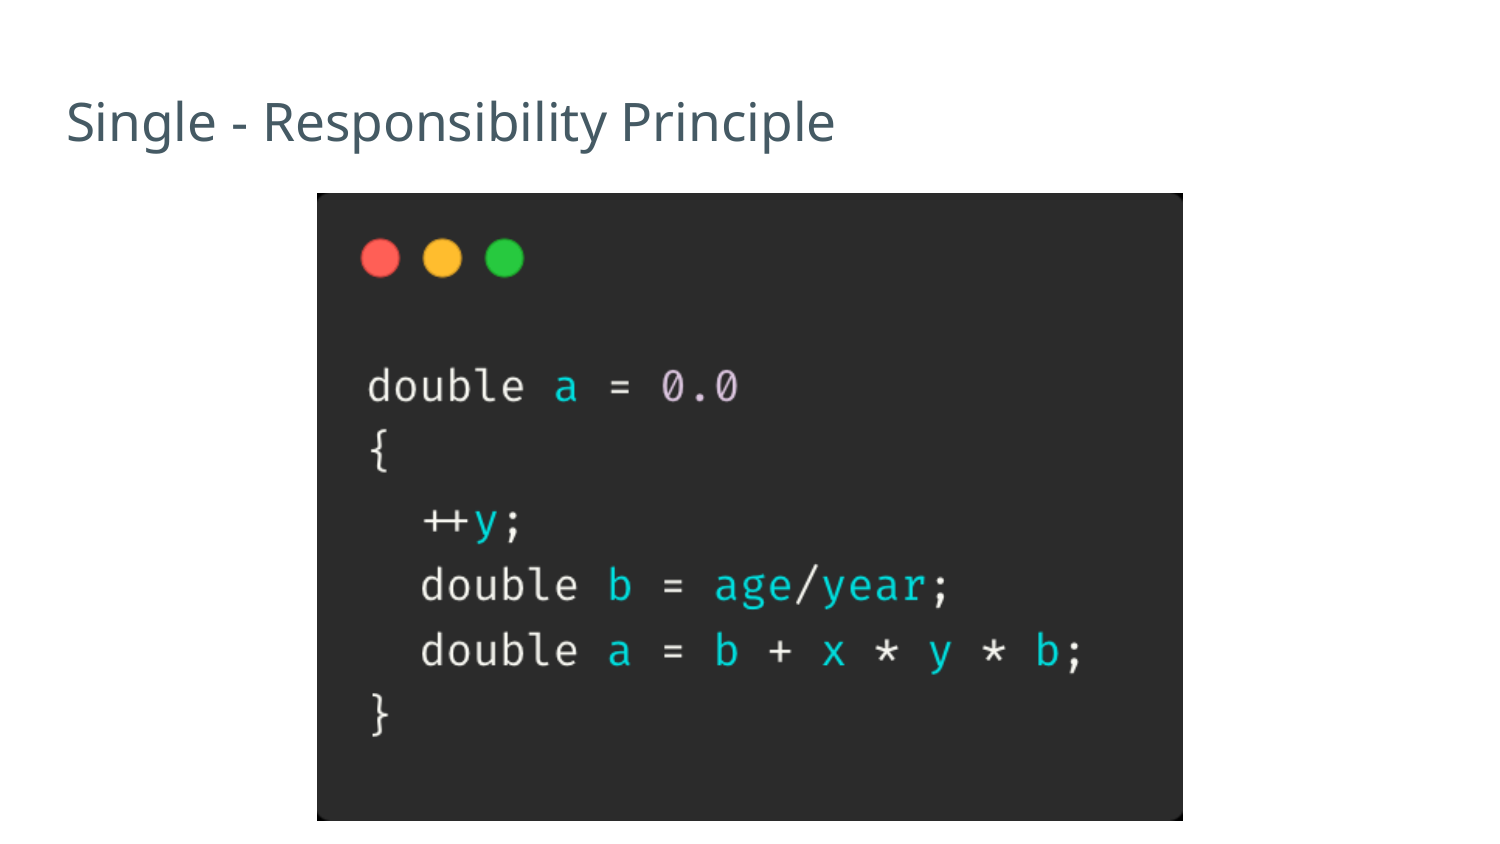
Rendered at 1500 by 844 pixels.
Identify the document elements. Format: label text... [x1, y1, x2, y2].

title Single - Responsibility Principle [51, 72, 1449, 167]
picture [316, 193, 1184, 821]
